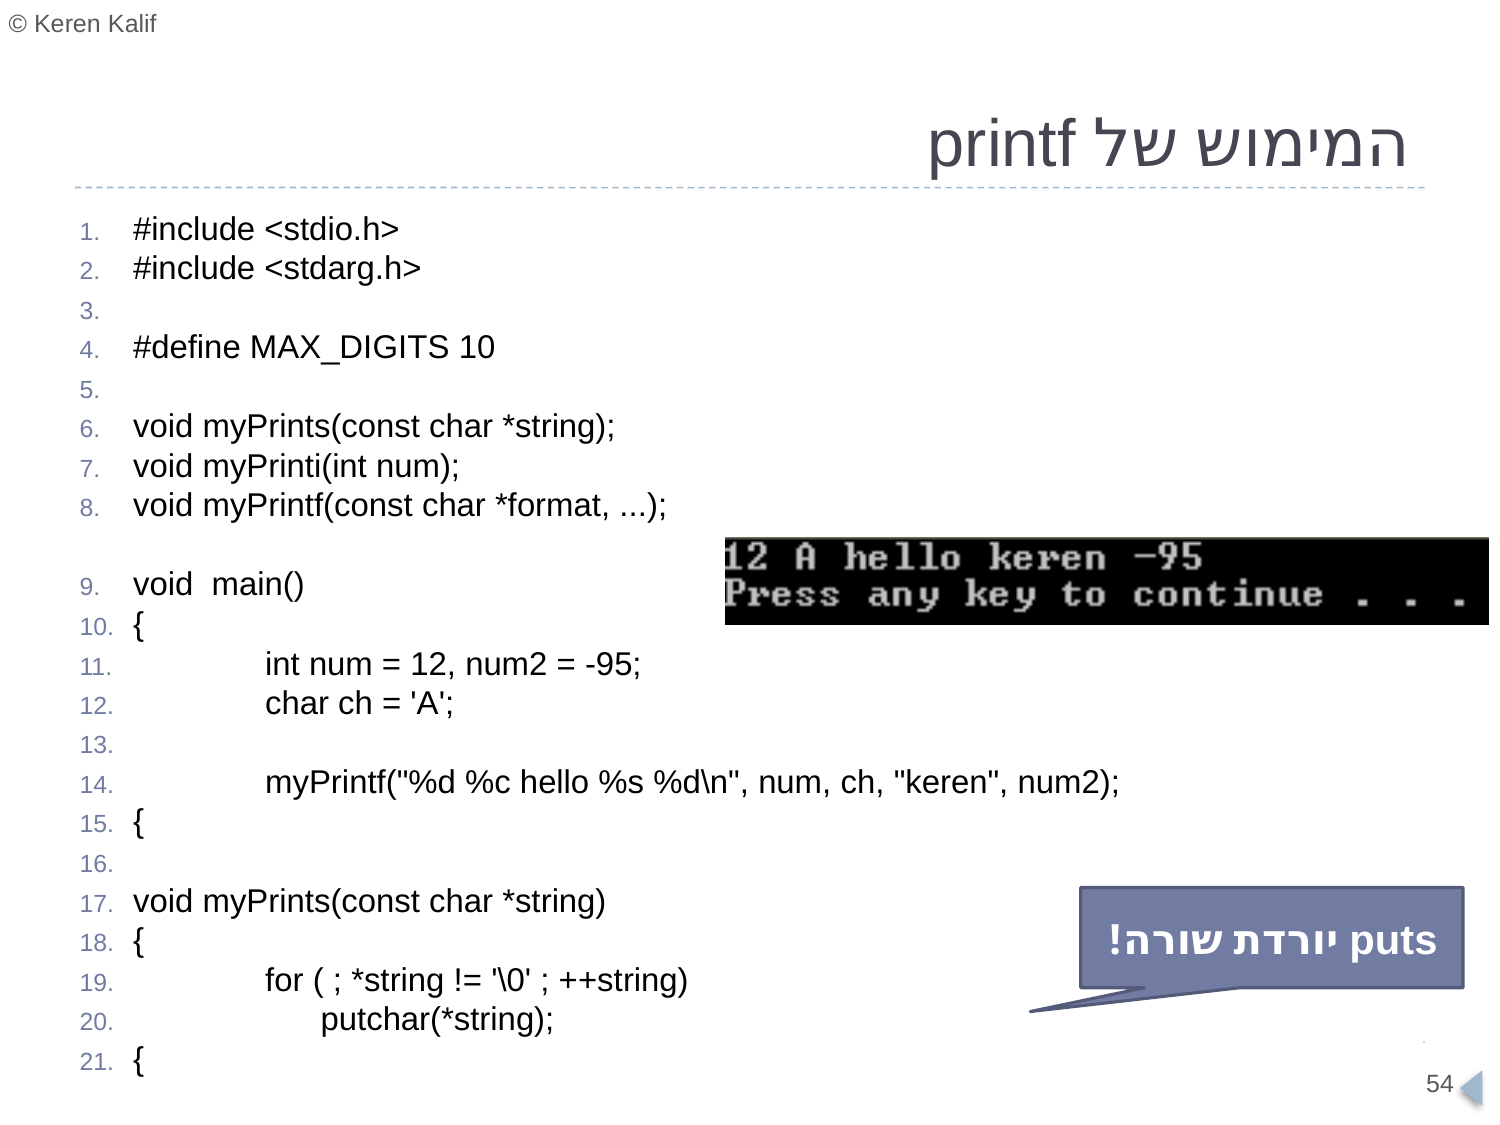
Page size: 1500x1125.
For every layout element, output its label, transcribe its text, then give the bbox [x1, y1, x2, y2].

picture [724, 537, 1489, 626]
text_box puts יורדת שורה! [1028, 885, 1465, 1014]
title המימוש של printf [53, 24, 1425, 188]
list #include <stdio.h> #include <stdarg.h> #define MAX_DIGITS 10 void myPrints(const char *string); void myPrinti(int num); void myPrintf(const char *format, ...); void main() { int num = 12, num2 = -95; char ch = 'A'; myPrintf("%d %c hello %s %d\n", num, ch, "keren", num2); { void myPrints(const char *string) { for ( ; *string != '\0' ; ++string) putchar(*string); { [64, 200, 1415, 1094]
